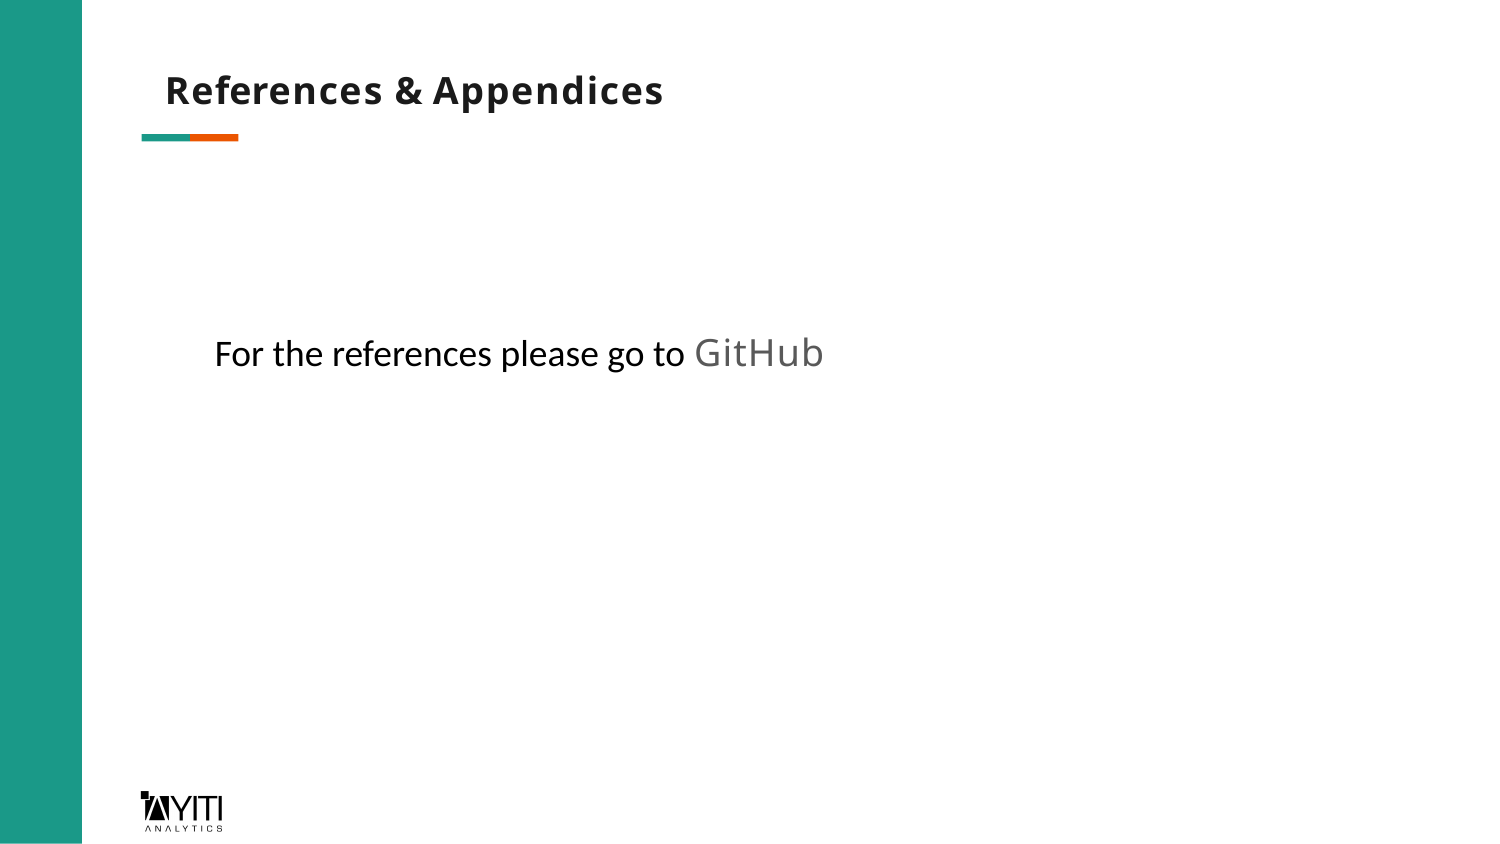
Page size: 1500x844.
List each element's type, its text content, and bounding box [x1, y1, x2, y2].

text_box For the references please go to GitHub [199, 321, 1163, 382]
text_box References & Appendices [149, 59, 763, 119]
picture [140, 791, 222, 832]
